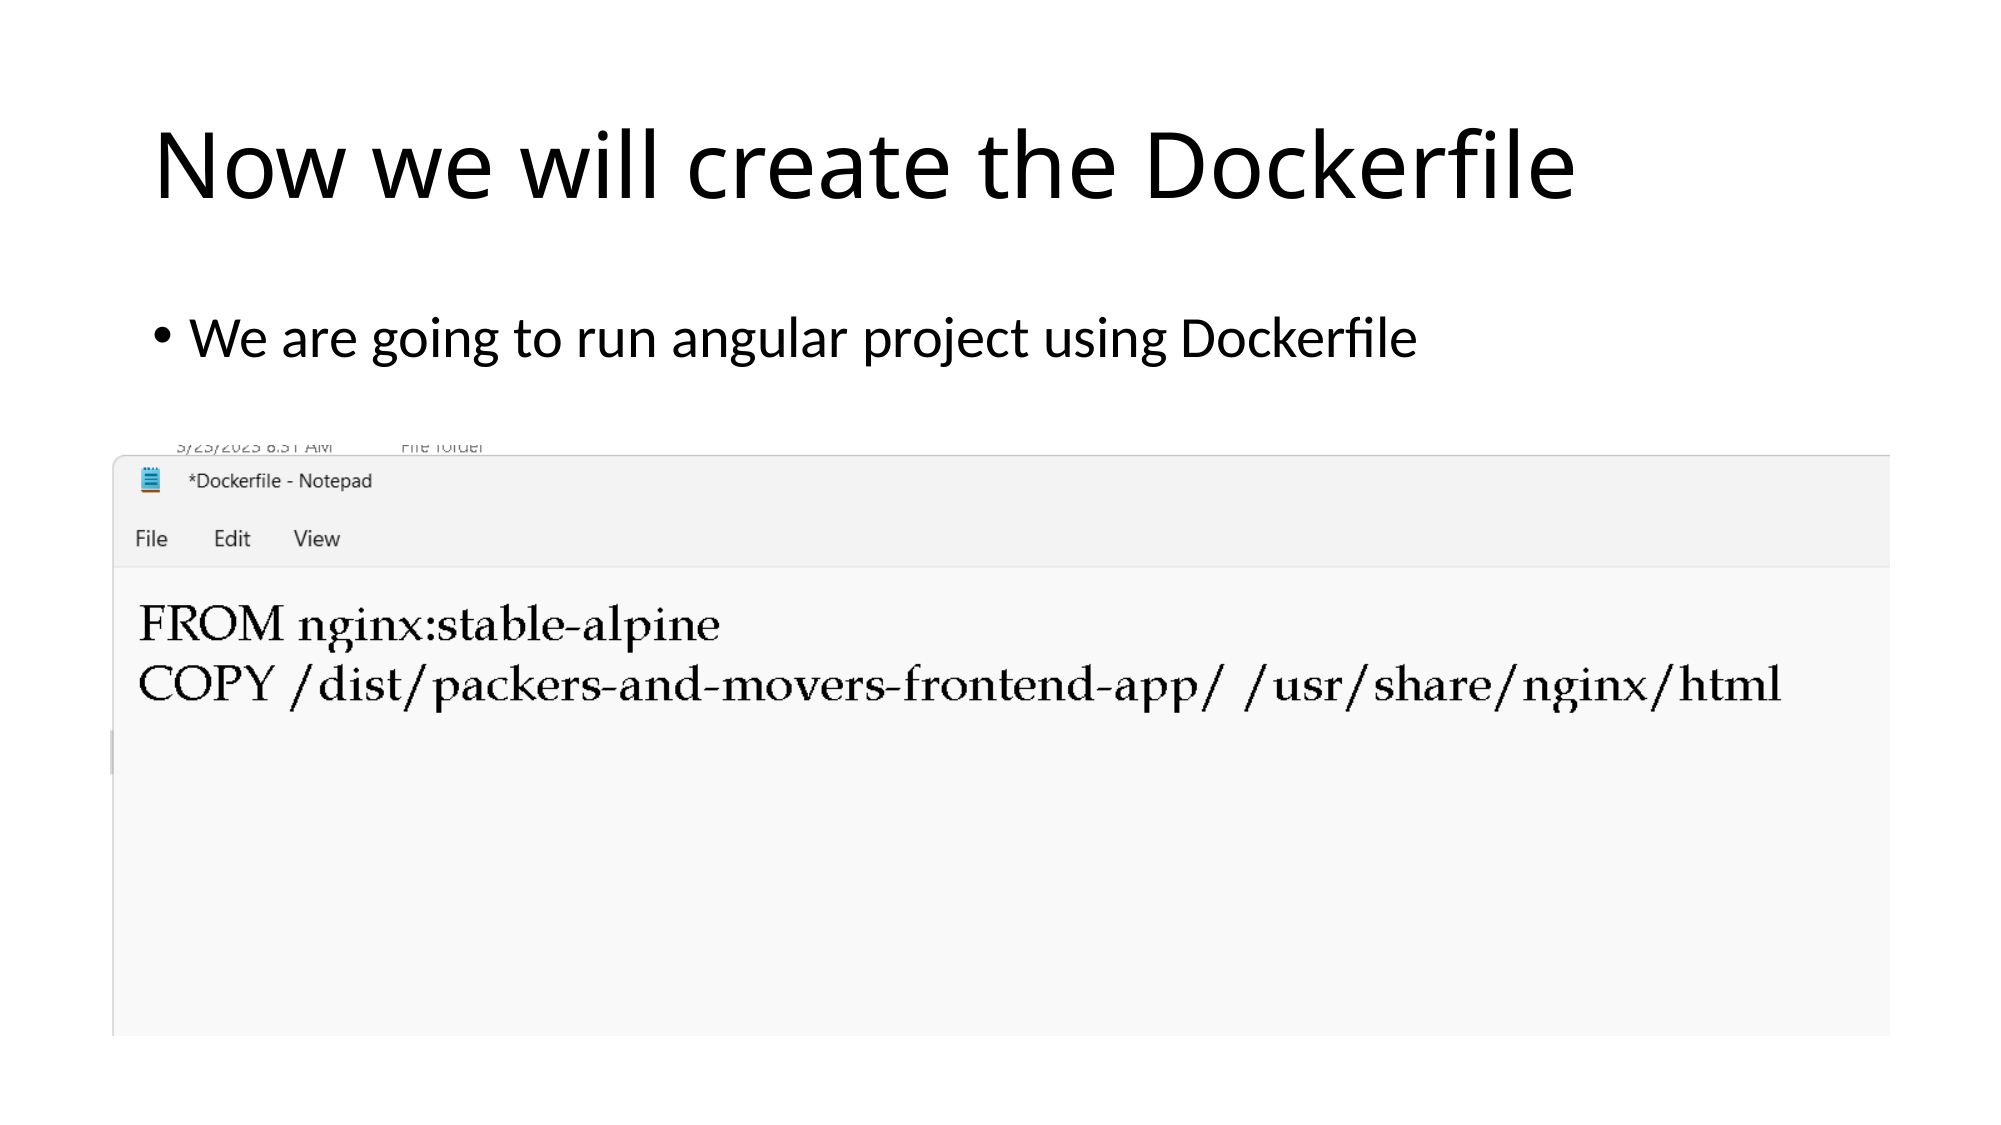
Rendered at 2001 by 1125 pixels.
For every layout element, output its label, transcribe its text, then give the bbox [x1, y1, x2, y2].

picture [110, 445, 1890, 1036]
title Now we will create the Dockerfile [137, 59, 1863, 278]
list We are going to run angular project using Dockerfile [137, 299, 1863, 445]
